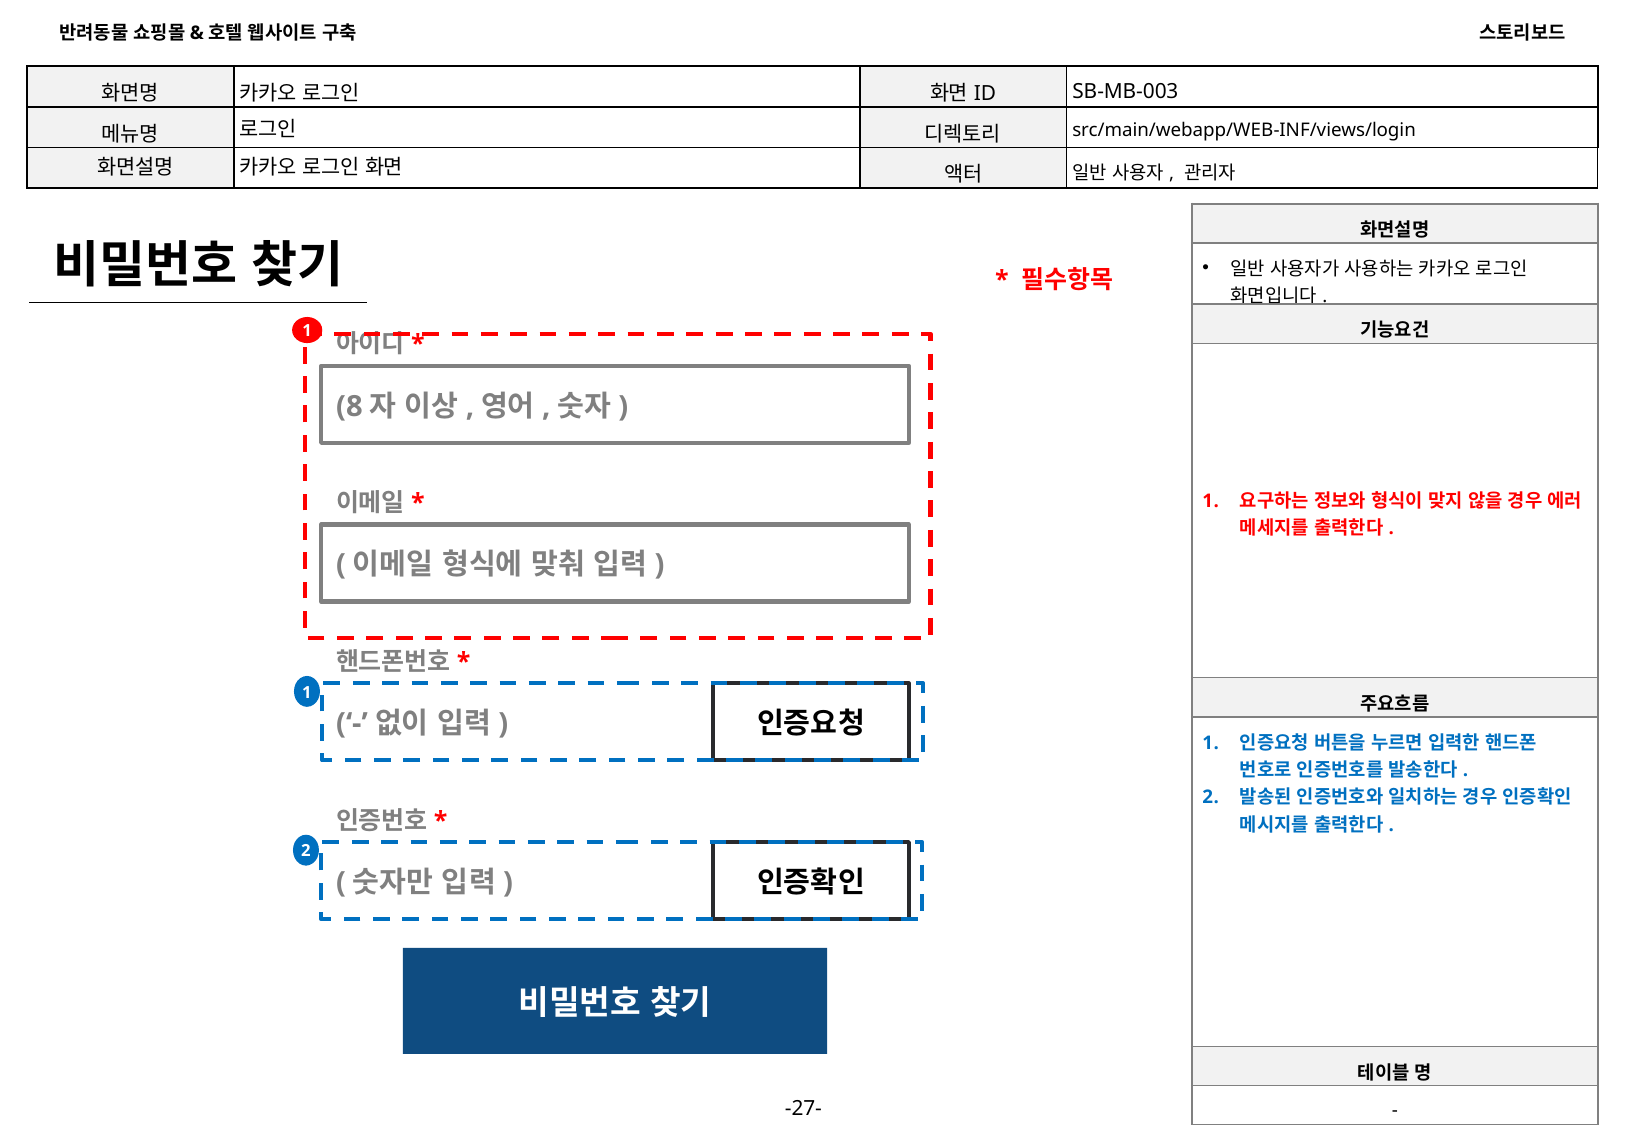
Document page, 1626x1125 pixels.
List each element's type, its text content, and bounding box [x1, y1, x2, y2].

table_cell 일반 사용자, 관리자 [1067, 148, 1597, 187]
text_box 1 [292, 316, 318, 344]
text_box 비밀번호 찾기 [401, 946, 829, 1056]
text_box * 필수항목 [980, 256, 1133, 302]
table_cell 인증요청 버튼을 누르면 입력한 핸드폰 번호로 인증번호를 발송한다. 발송된 인증번호와 일치하는 경우 인증확인 메시지를 출력한다. [1193, 718, 1597, 1046]
table_cell 기능요건 [1193, 305, 1597, 343]
text_box 비밀번호 찾기 [19, 208, 378, 318]
table_cell src/main/webapp/WEB-INF/views/login [1067, 108, 1597, 147]
table_header 화면명 [28, 67, 233, 106]
table_cell 일반 사용자가 사용하는 카카오 로그인 화면입니다. [1193, 244, 1597, 303]
table_cell 로그인 [235, 108, 859, 147]
table_cell - [1193, 1086, 1597, 1124]
table_header 카카오 로그인 [235, 67, 859, 106]
text_box [915, 681, 925, 762]
text_box 2 [292, 834, 315, 866]
table_cell 요구하는 정보와 형식이 맞지 않을 경우 에러 메세지를 출력한다. [1193, 344, 1597, 677]
table_header 화면ID [861, 67, 1066, 106]
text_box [320, 320, 910, 920]
table_header 화면설명 [1193, 205, 1597, 242]
text_box [303, 342, 315, 640]
table_cell 디렉토리 [861, 108, 1066, 147]
table_cell 화면설명 [28, 148, 233, 187]
text_box 1 [293, 675, 315, 707]
text_box [914, 840, 924, 921]
table_cell 액터 [861, 148, 1066, 187]
table_cell 메뉴명 [28, 108, 233, 147]
table_header 테이블 명 [1193, 1047, 1597, 1085]
table_header SB-MB-003 [1067, 67, 1597, 106]
table_cell 주요흐름 [1193, 678, 1597, 716]
text_box [915, 332, 933, 640]
table_cell 카카오 로그인 화면 [235, 148, 859, 187]
